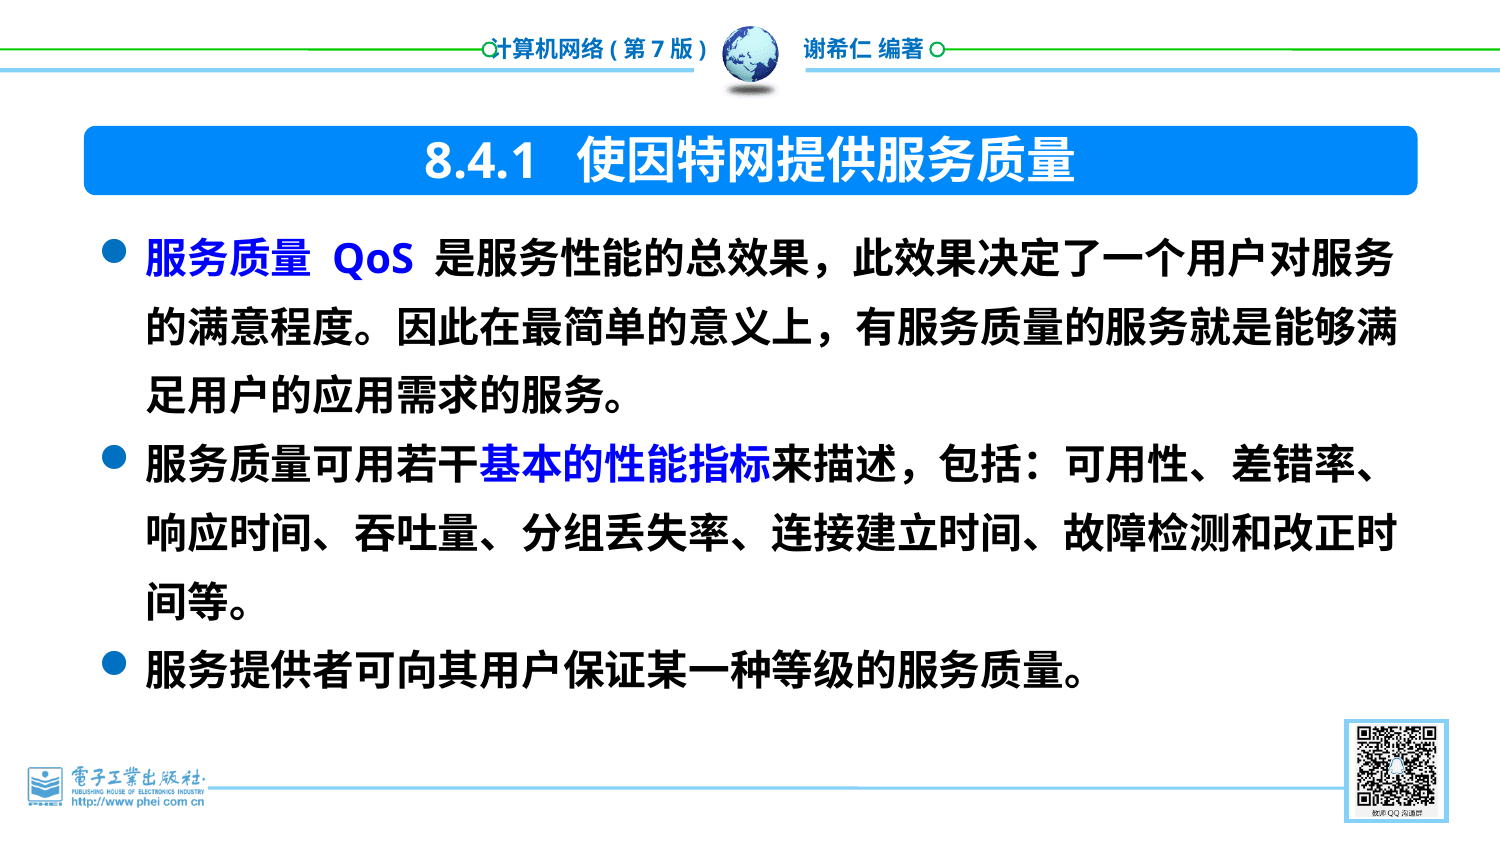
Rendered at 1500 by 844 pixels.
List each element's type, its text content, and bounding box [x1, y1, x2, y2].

text_box [1092, 125, 1418, 196]
picture [720, 24, 780, 100]
picture [1355, 724, 1438, 817]
text_box [83, 125, 409, 196]
picture [23, 764, 208, 809]
text_box 服务质量 QoS 是服务性能的总效果，此效果决定了一个用户对服务的满意程度。因此在最简单的意义上，有服务质量的服务就是能够满足用户的应用需求的服务。 服务质量可用若干基本的性能指标来描述，包括：可用性、差错率、响应时间、吞吐量、分组丢失率、连接建立时间、故障检测和改正时间等。 服务提供者可向其用户保证某一种等级的服务质量。 [83, 205, 1418, 702]
text_box 8.4.1 使因特网提供服务质量 [409, 121, 1092, 197]
